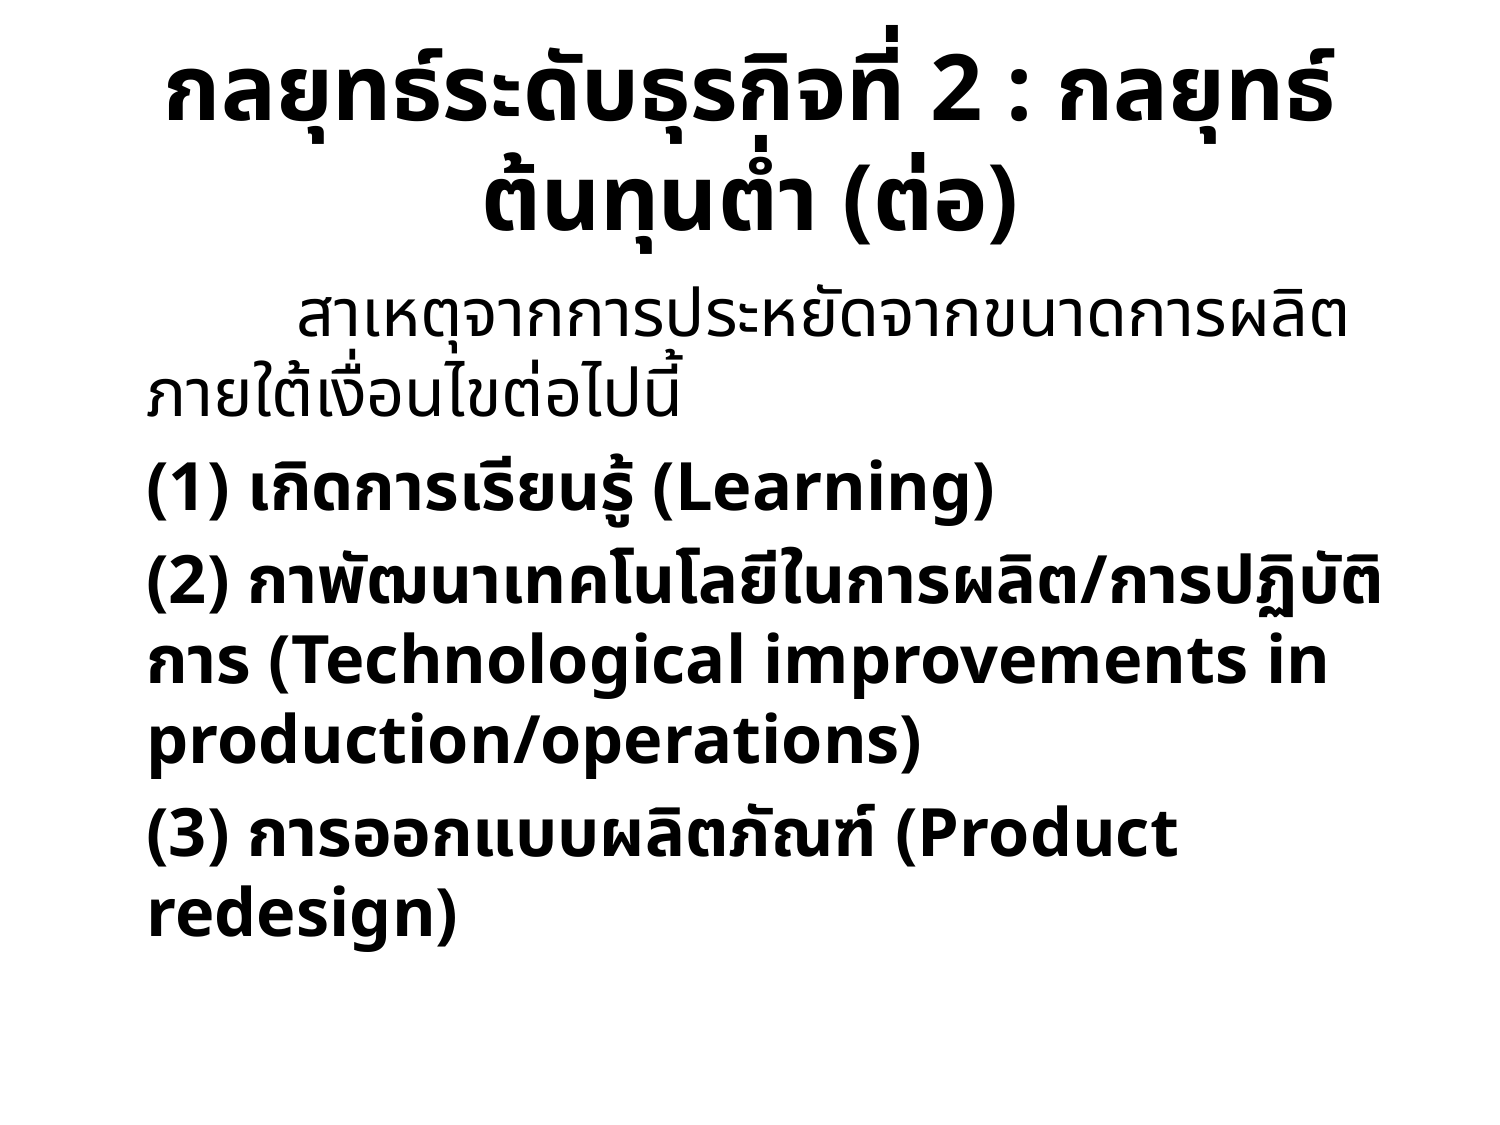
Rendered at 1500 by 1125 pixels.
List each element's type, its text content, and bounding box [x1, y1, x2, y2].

title กลยุทธ์ระดับธุรกิจที่ 2 : กลยุทธ์ต้นทุนต่ำ (ต่อ) [75, 45, 1425, 233]
list สาเหตุจากการประหยัดจากขนาดการผลิตภายใต้เงื่อนไขต่อไปนี้ (1) เกิดการเรียนรู้ (Learning) (2) กาพัฒนาเทคโนโลยีในการผลิต/การปฏิบัติการ (Technological improvements in production/operations) (3) การออกแบบผลิตภัณฑ์ (Product redesign) [75, 262, 1425, 1005]
